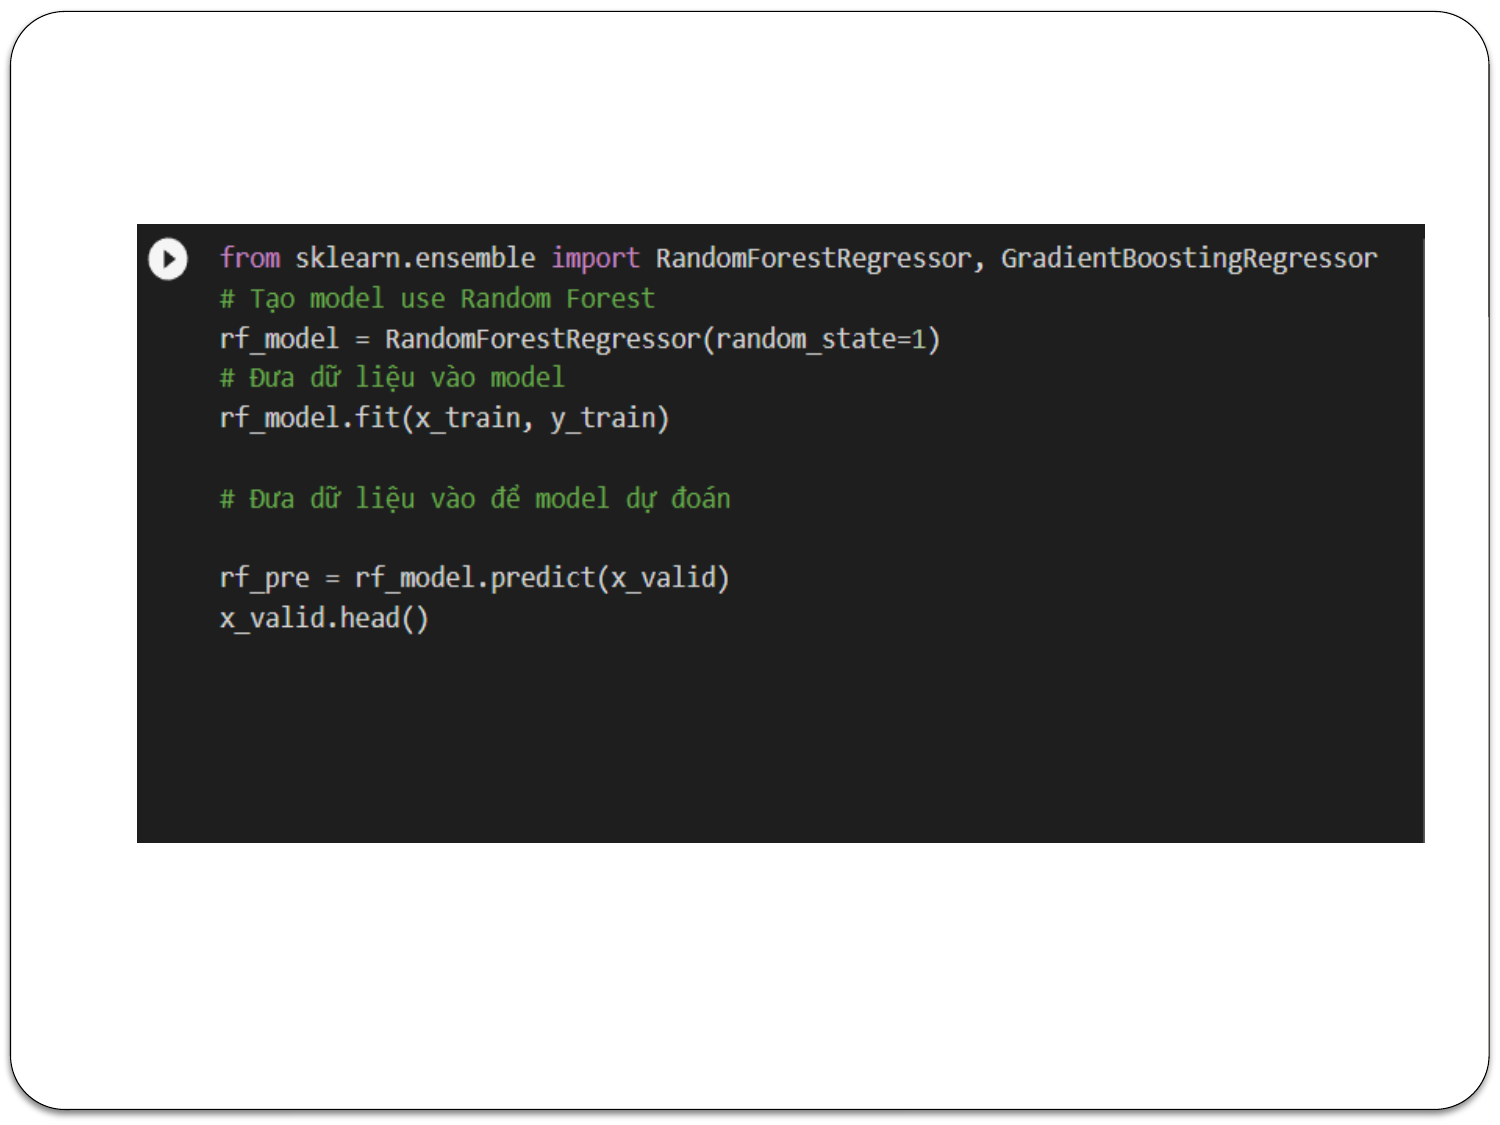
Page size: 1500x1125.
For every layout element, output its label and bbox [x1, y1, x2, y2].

list [137, 224, 1426, 843]
